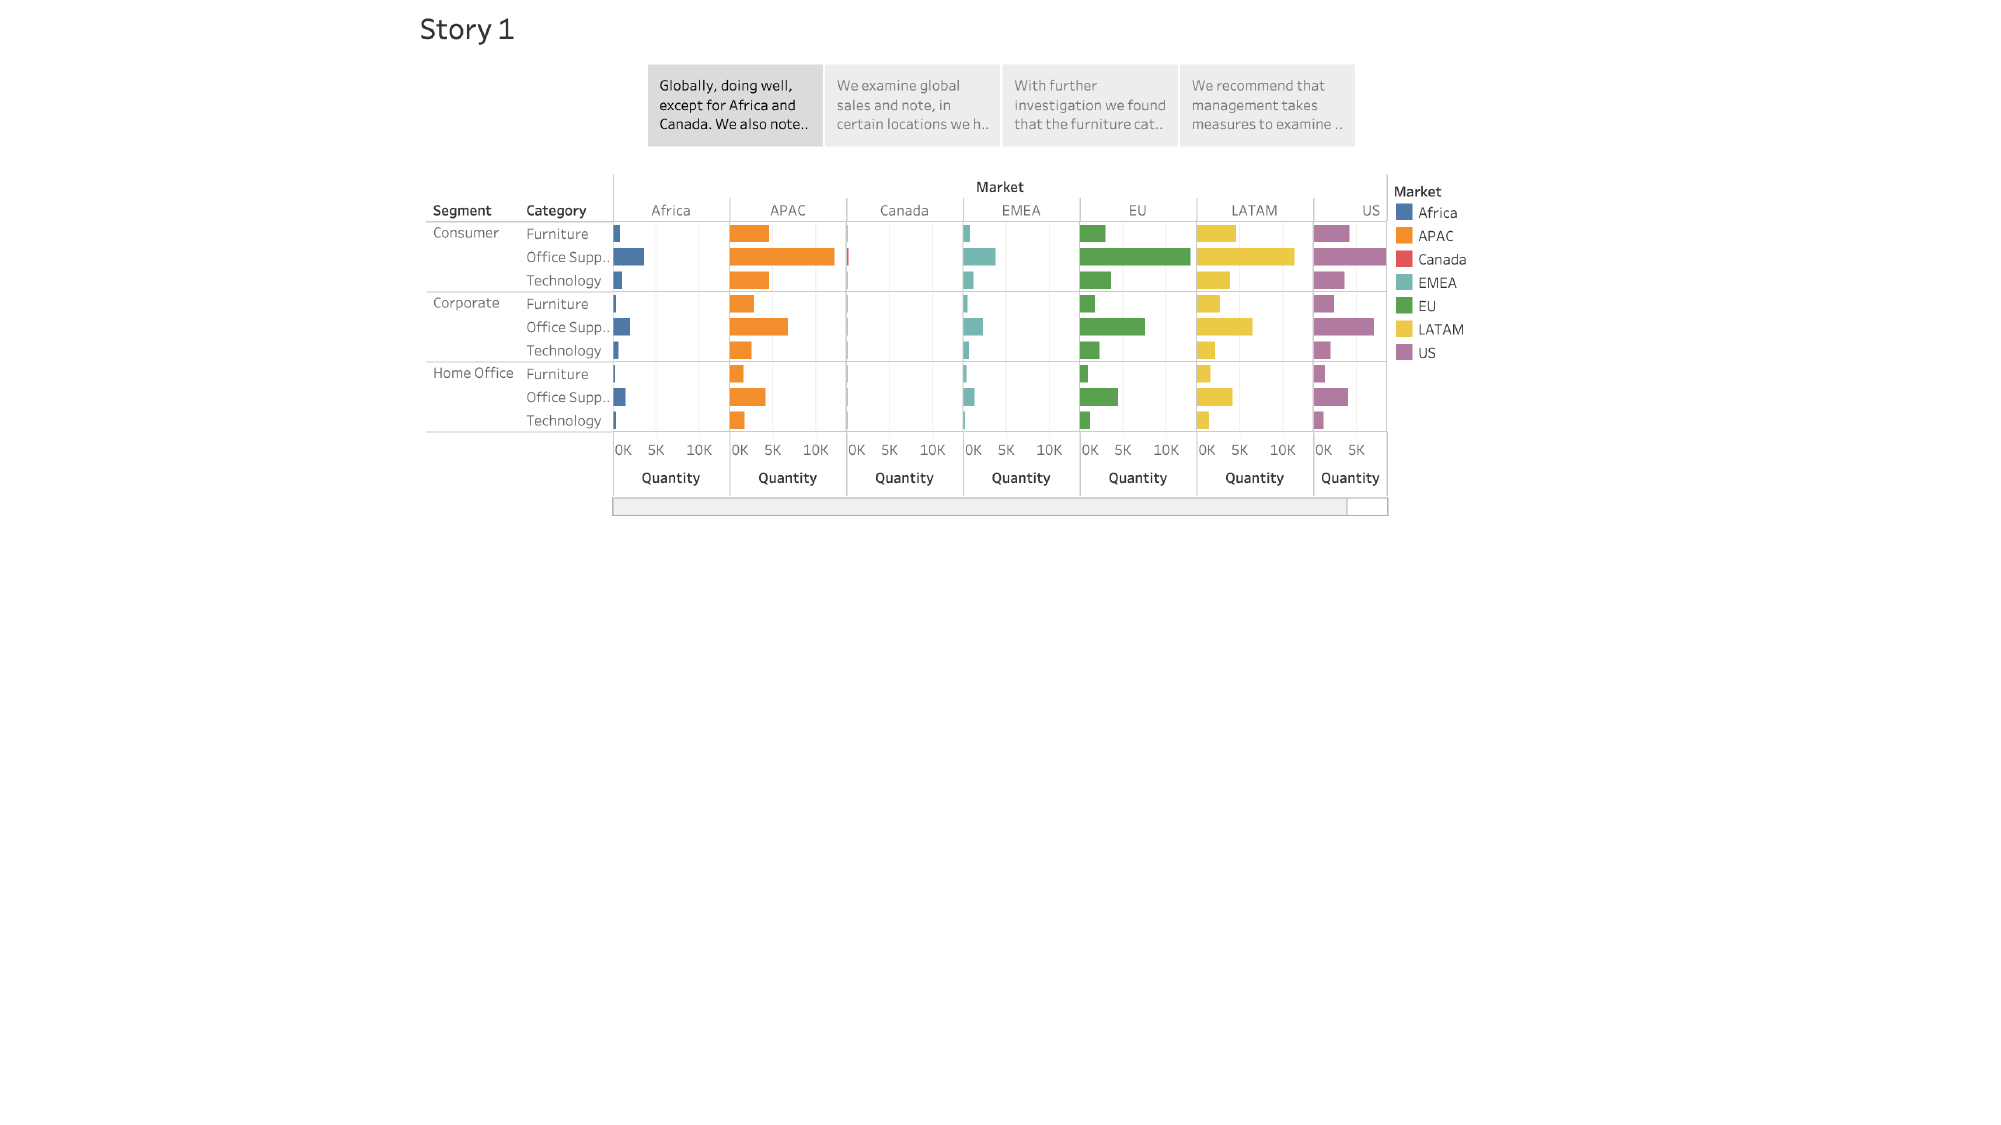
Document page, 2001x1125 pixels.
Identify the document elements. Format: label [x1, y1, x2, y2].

picture [407, 0, 1593, 1125]
